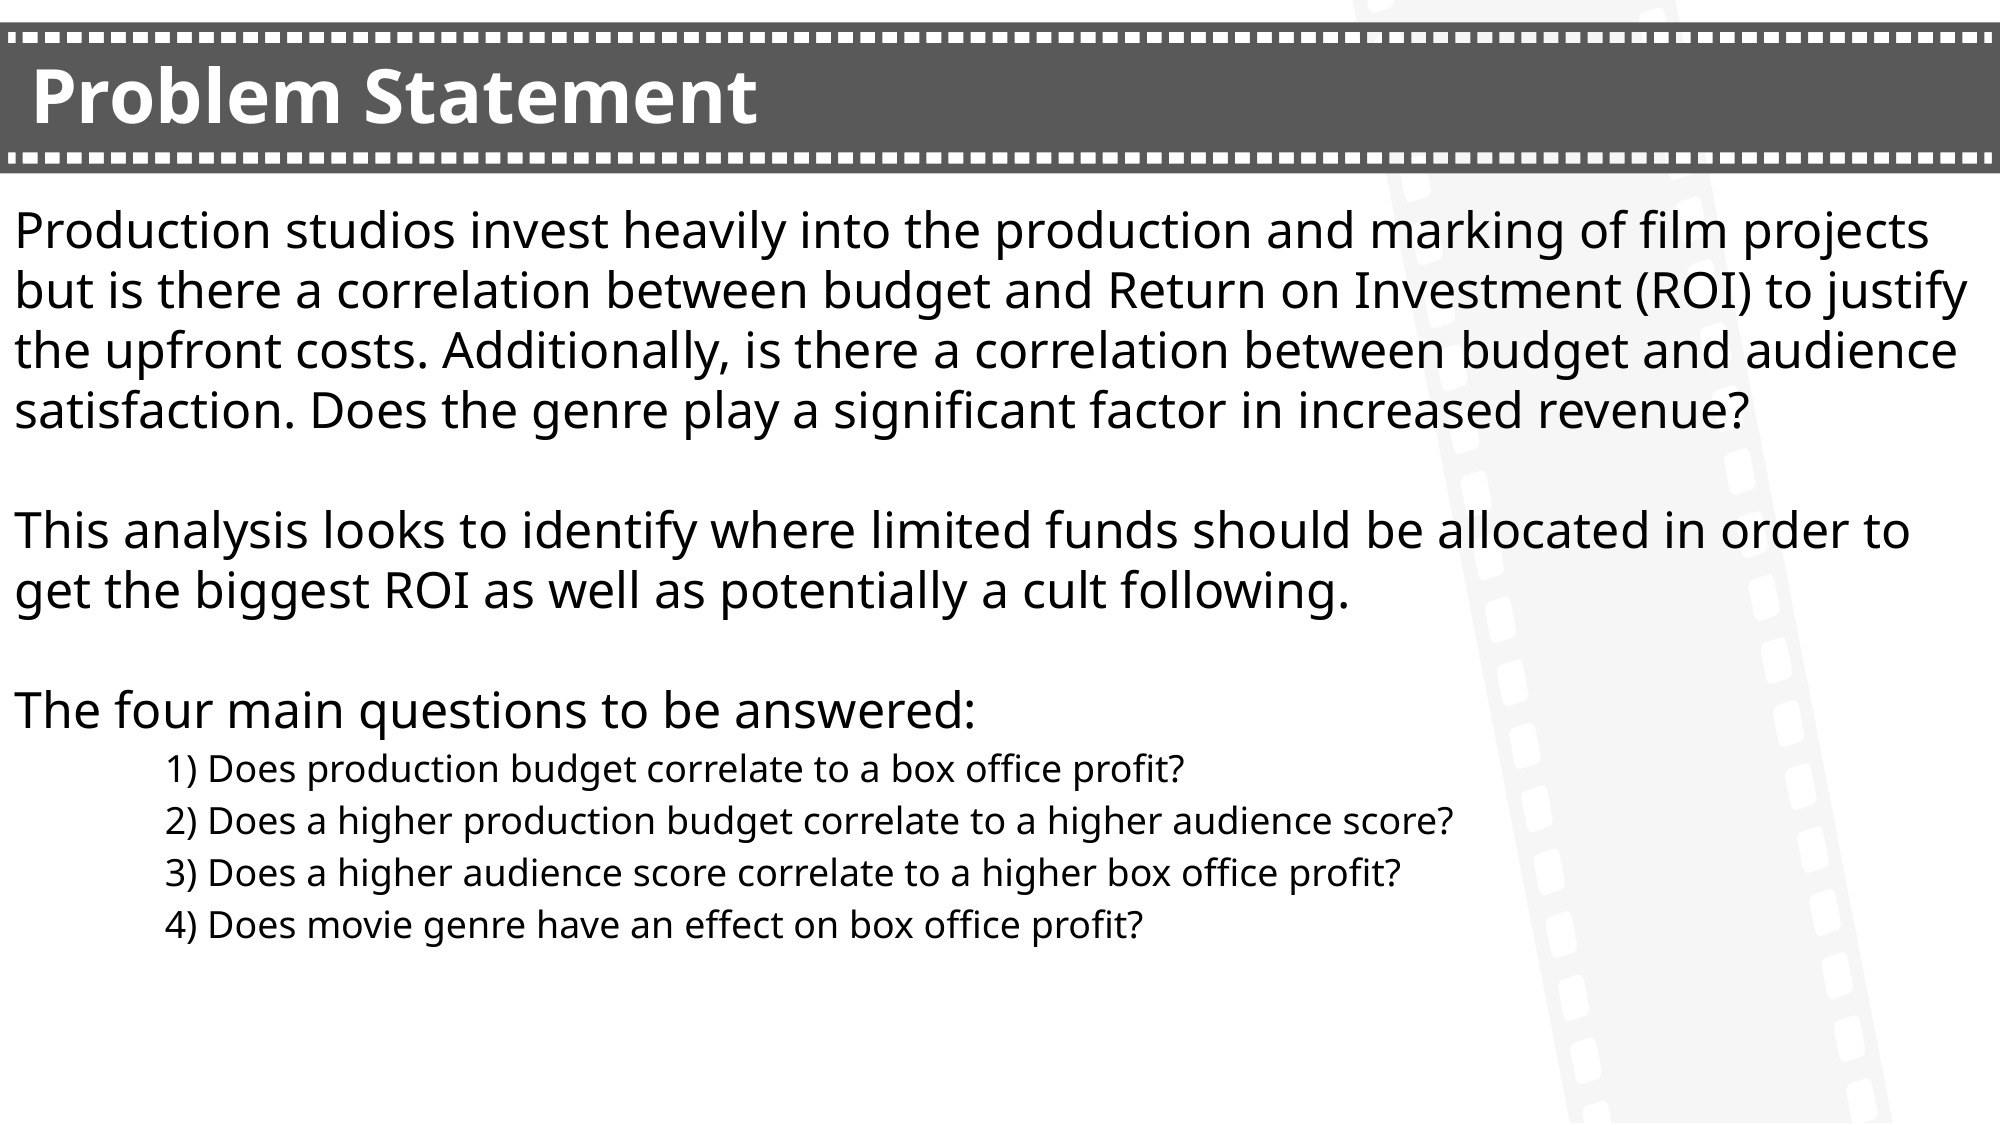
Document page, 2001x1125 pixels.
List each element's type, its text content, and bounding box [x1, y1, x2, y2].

text_box Production studios invest heavily into the production and marking of film projects but is there a correlation between budget and Return on Investment (ROI) to justify the upfront costs. Additionally, is there a correlation between budget and audience satisfaction. Does the genre play a significant factor in increased revenue? This analysis looks to identify where limited funds should be allocated in order to get the biggest ROI as well as potentially a cult following. The four main questions to be answered: 1) Does production budget correlate to a box office profit? 2) Does a higher production budget correlate to a higher audience score? 3) Does a higher audience score correlate to a higher box office profit? 4) Does movie genre have an effect on box office profit? [0, 191, 2000, 1074]
text_box Problem Statement [15, 41, 943, 147]
